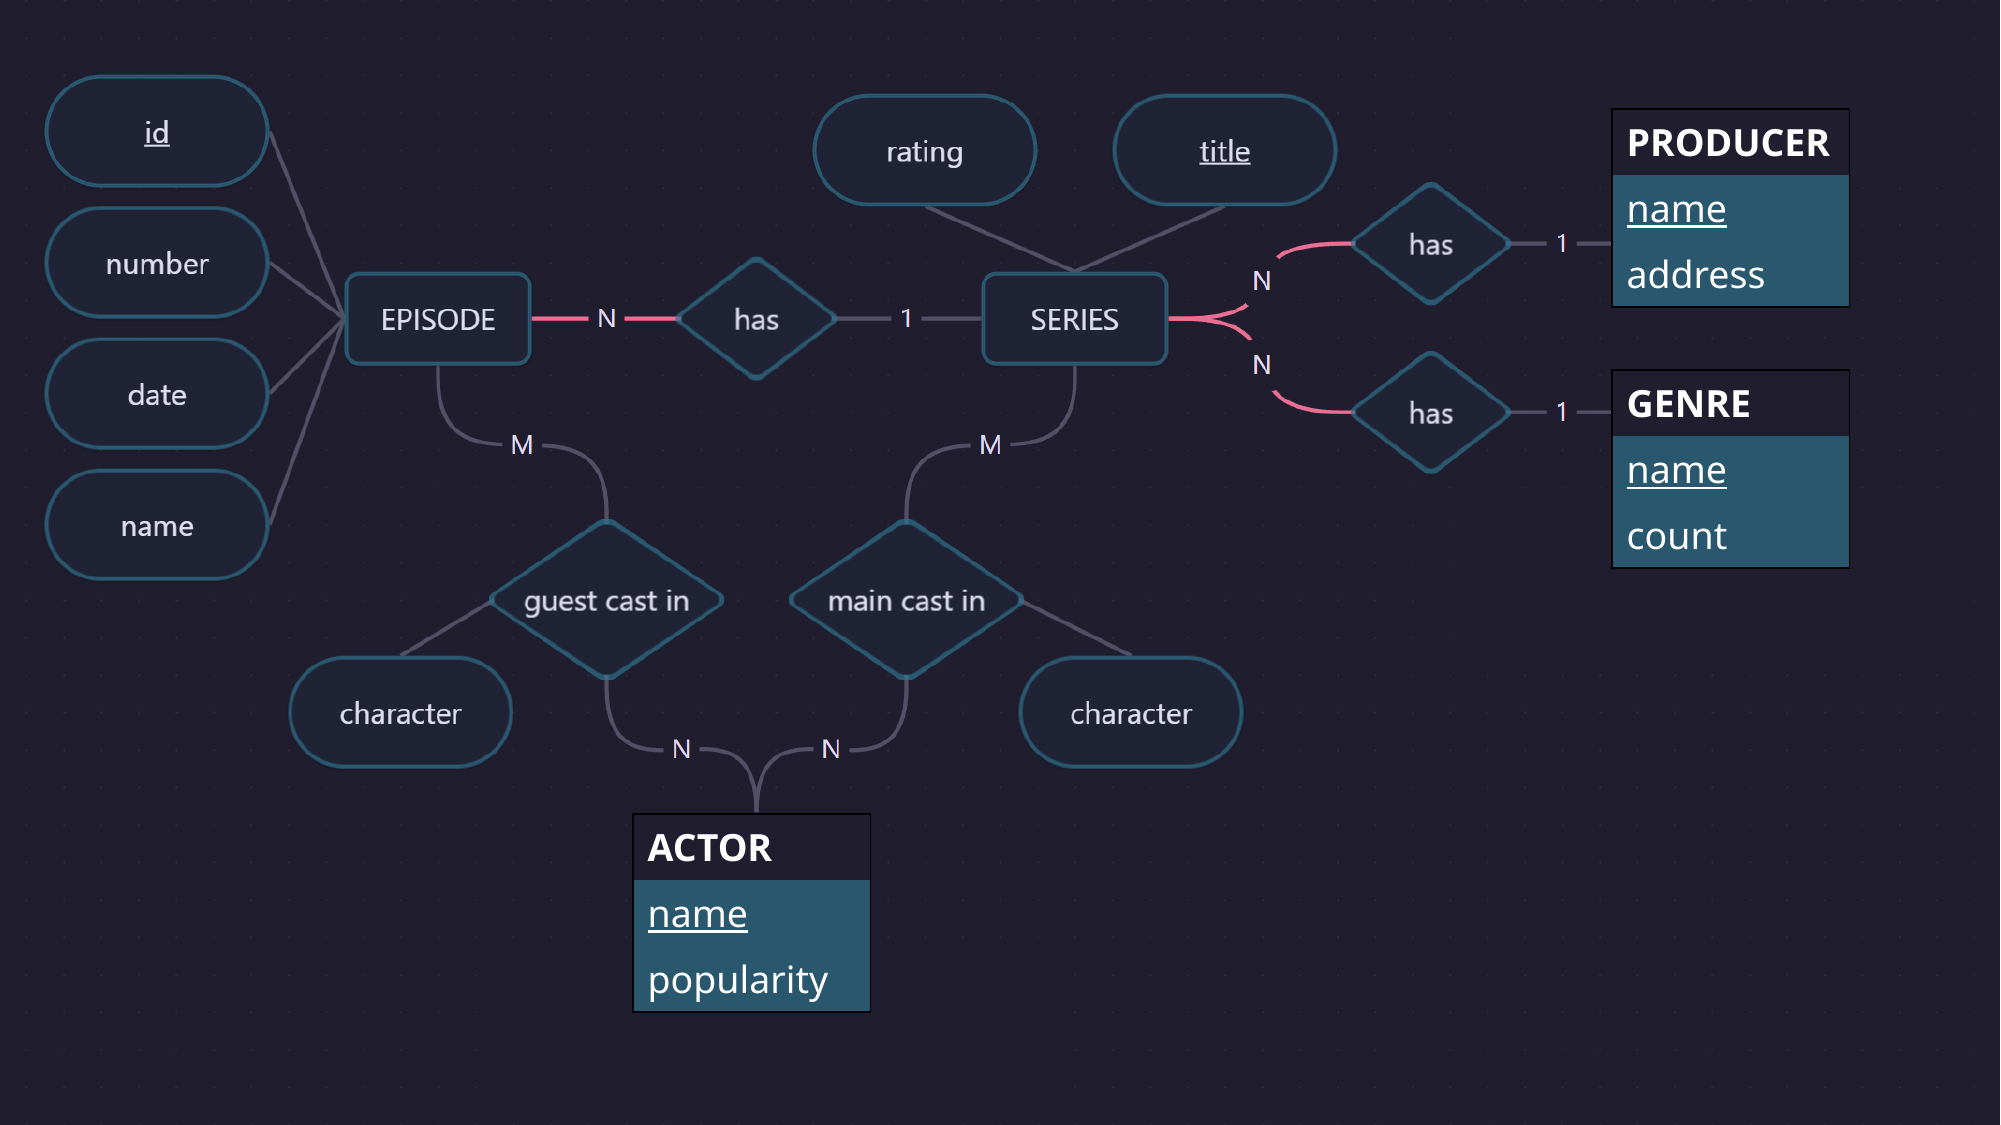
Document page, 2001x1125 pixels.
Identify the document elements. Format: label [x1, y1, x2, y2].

text_box [1461, 11, 1963, 307]
text_box [486, 811, 1063, 1095]
text_box [0, 0, 2000, 1125]
text_box [1449, 343, 1963, 651]
